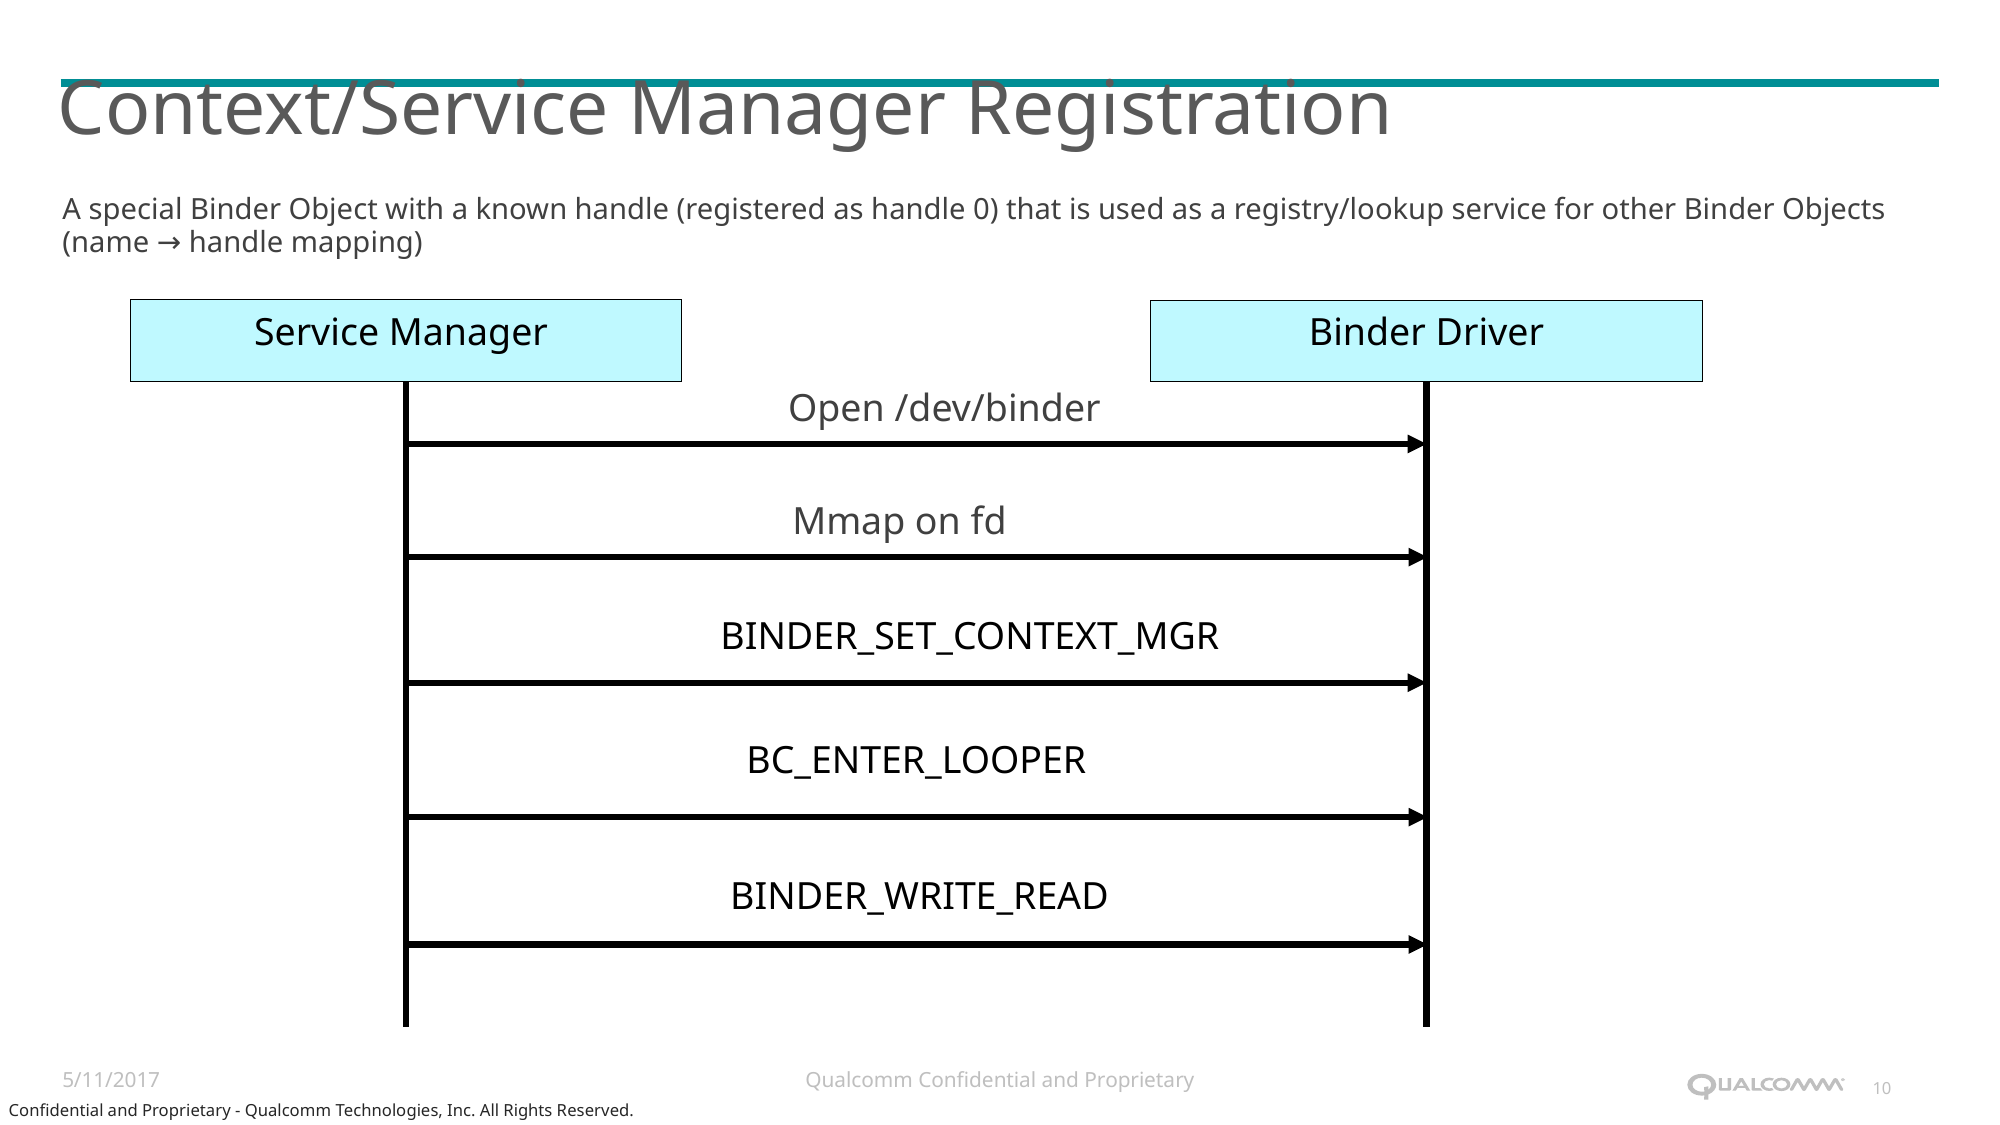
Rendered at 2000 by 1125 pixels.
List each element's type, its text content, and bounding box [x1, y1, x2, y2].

text_box Binder Driver [1150, 300, 1703, 382]
text_box Mmap on fd [777, 495, 1022, 551]
text_box Service Manager [130, 299, 682, 382]
text_box BC_ENTER_LOOPER [731, 728, 1101, 789]
list A special Binder Object with a known handle (registered as handle 0) that is used as a registry/lookup service for other Binder Objects (name → handle mapping) [47, 216, 1922, 234]
title Context/Service Manager Registration [46, 102, 1922, 216]
text_box Open /dev/binder [773, 381, 1116, 438]
text_box BINDER_WRITE_READ [715, 864, 1124, 925]
text_box BINDER_SET_CONTEXT_MGR [705, 604, 1235, 664]
